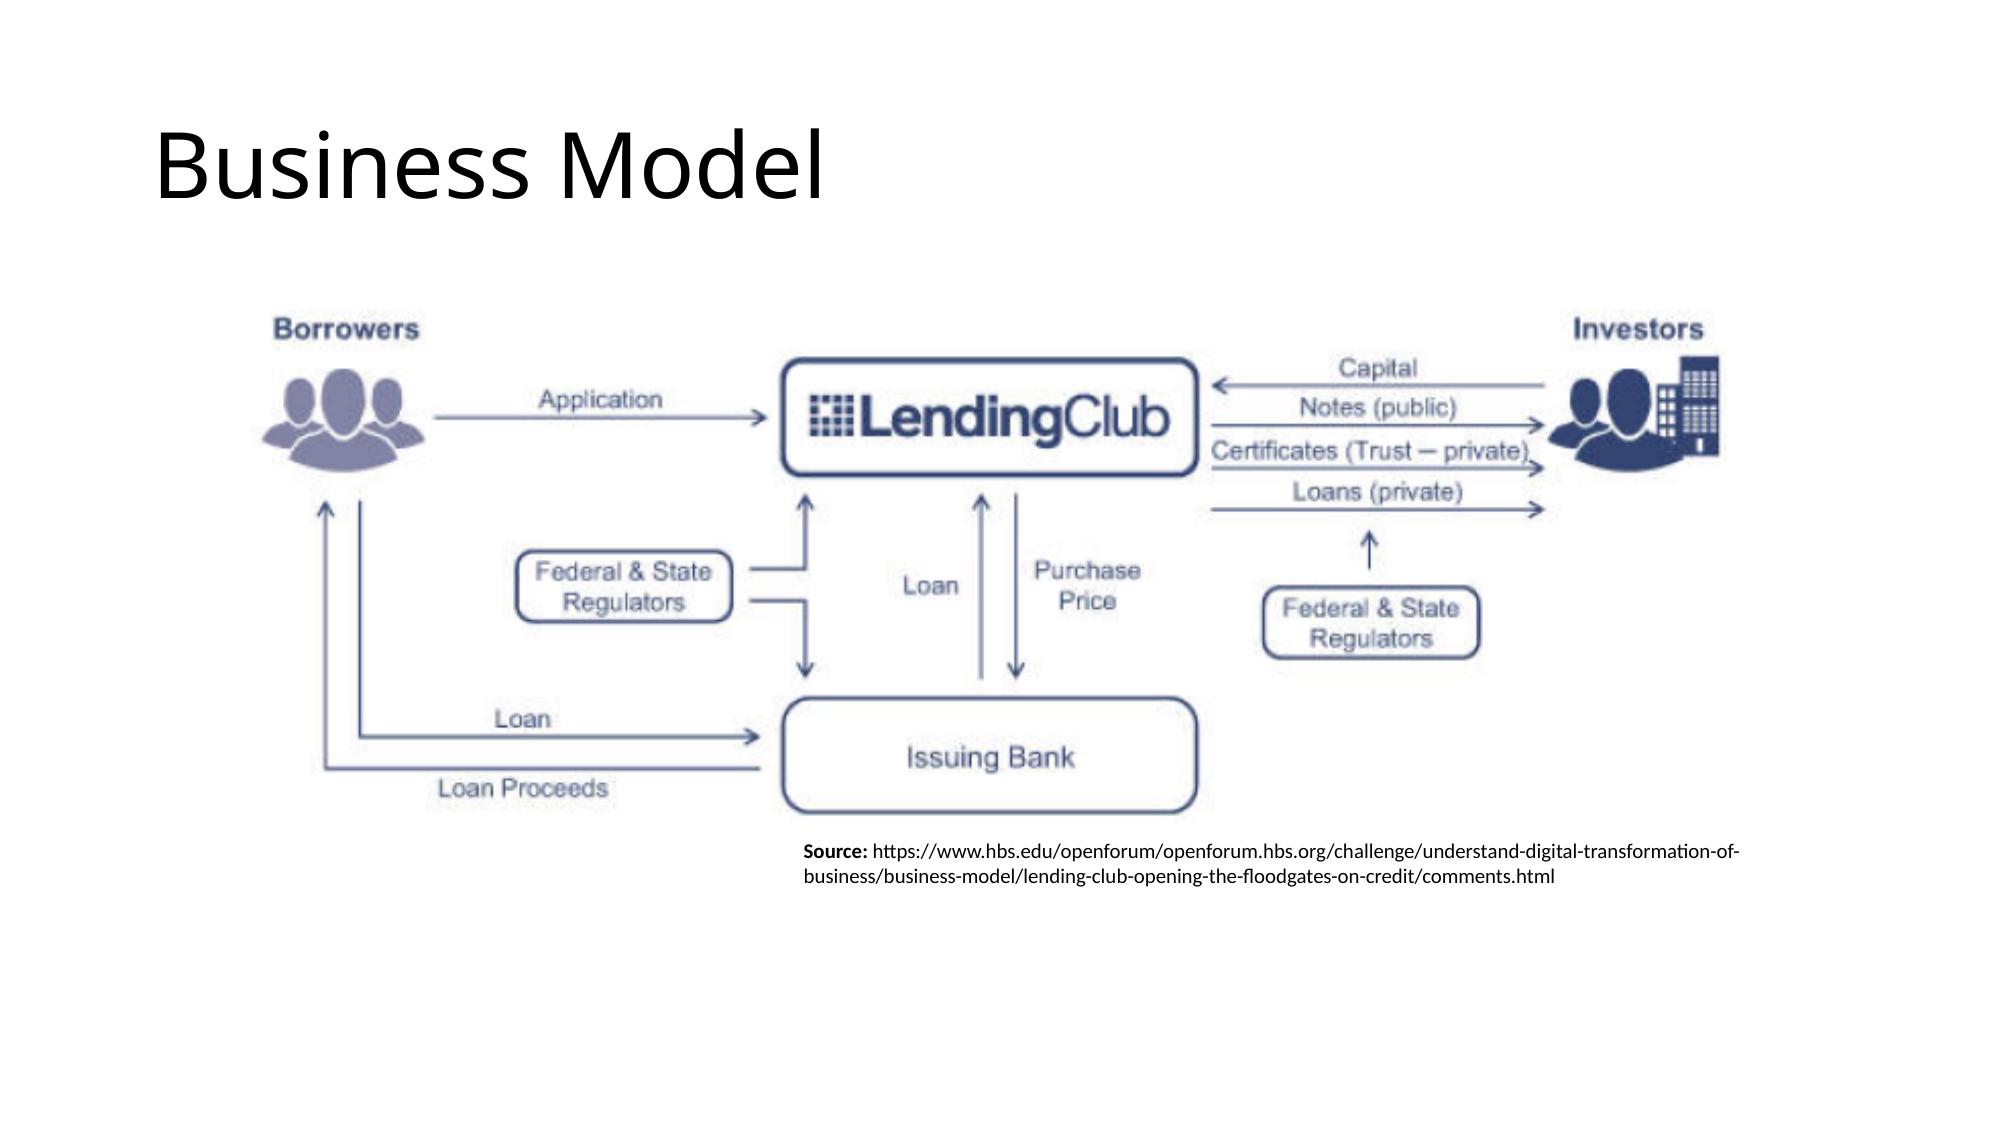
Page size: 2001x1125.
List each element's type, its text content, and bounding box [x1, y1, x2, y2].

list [231, 294, 1768, 831]
title Business Model [137, 59, 1863, 278]
text_box Source: https://www.hbs.edu/openforum/openforum.hbs.org/challenge/understand-digital-transformation-of-business/business-model/lending-club-opening-the-floodgates-on-credit/comments.html [788, 829, 1789, 895]
